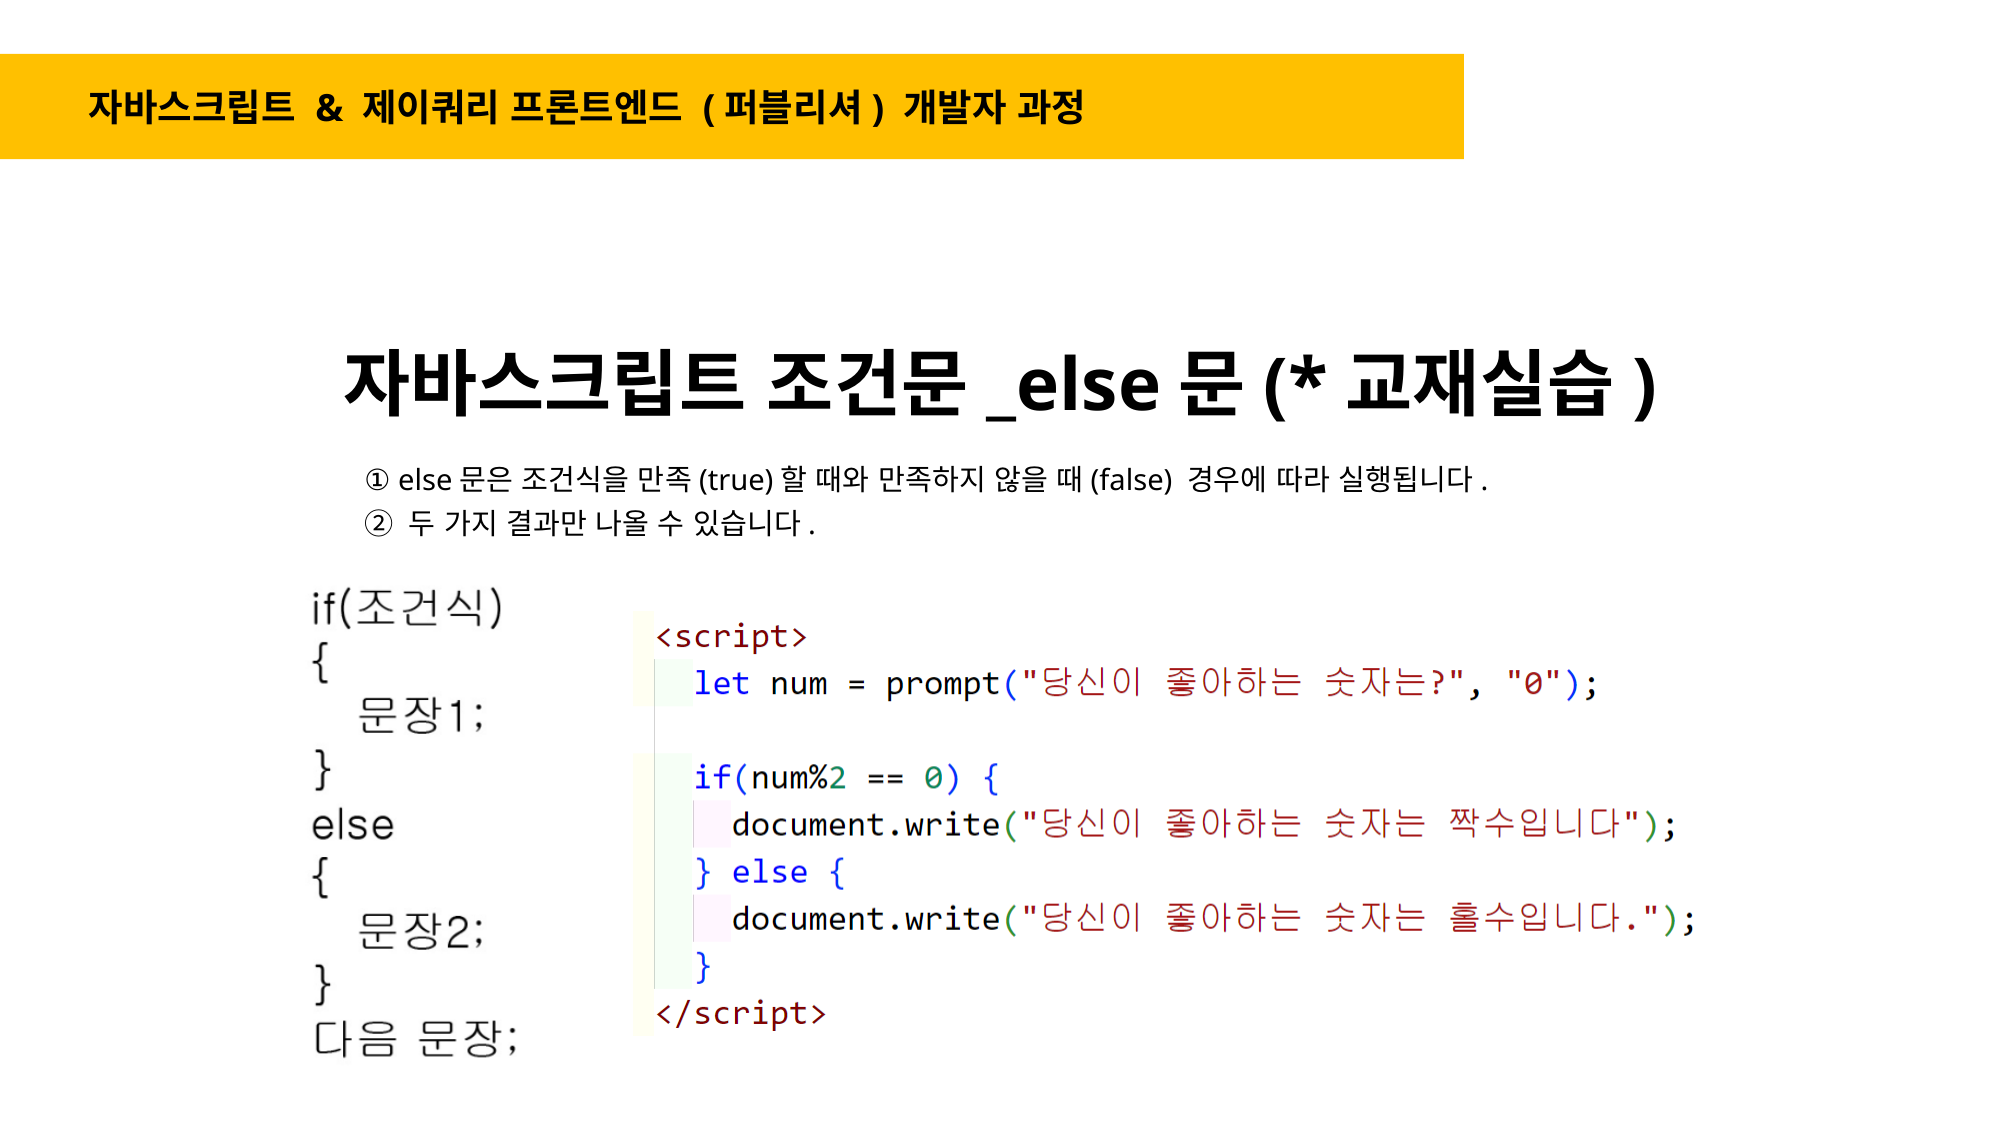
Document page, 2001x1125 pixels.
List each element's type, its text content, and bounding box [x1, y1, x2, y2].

text_box ② 두 가지 결과만 나올 수 있습니다. [349, 498, 1665, 549]
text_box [0, 53, 1464, 160]
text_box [294, 567, 1706, 1073]
text_box ① else문은 조건식을 만족(true)할 때와 만족하지 않을 때(false) 경우에 따라 실행됩니다. [349, 453, 1665, 498]
text_box 자바스크립트 조건문_else문(*교재실습) [185, 330, 1814, 433]
